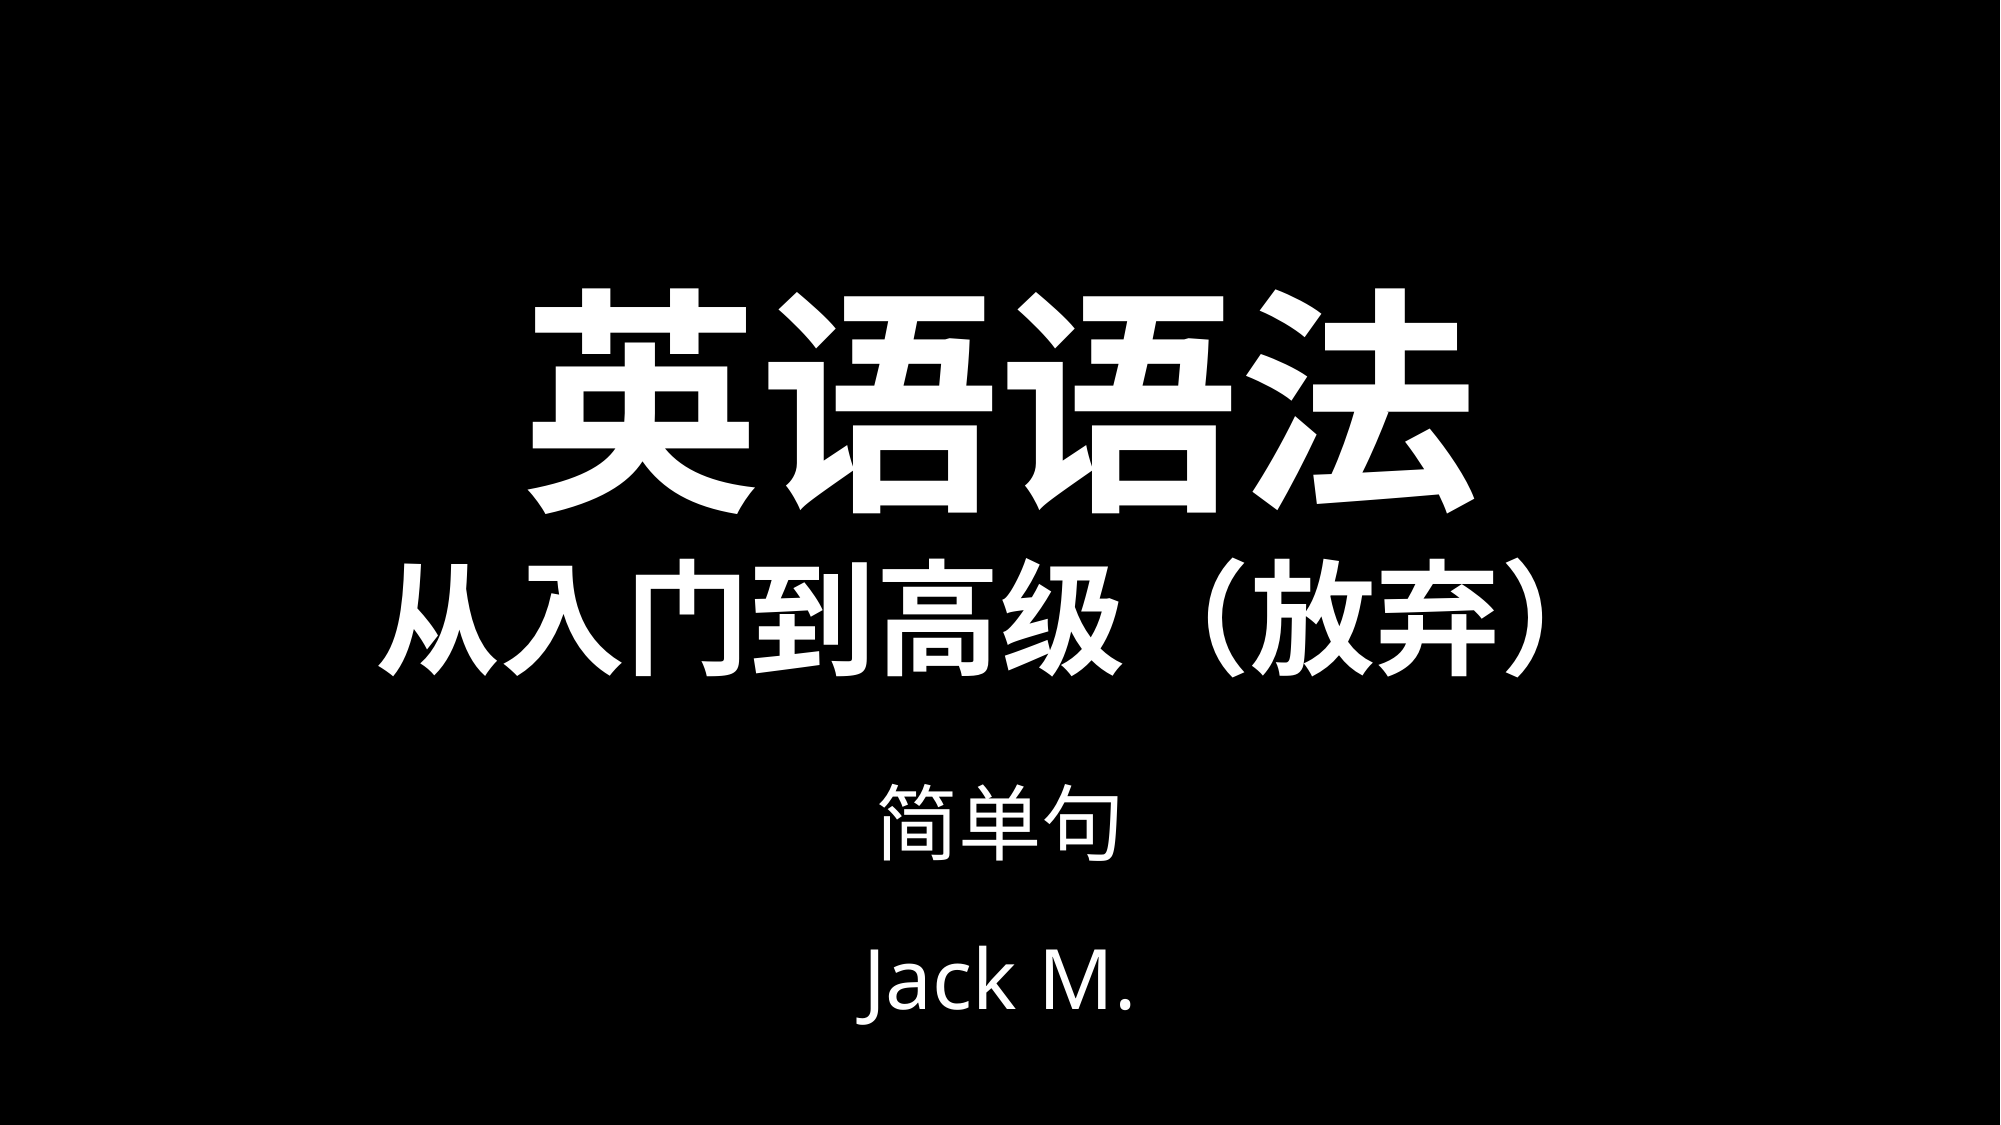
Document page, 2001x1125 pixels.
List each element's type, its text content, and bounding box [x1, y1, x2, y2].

text_box 英语语法 从入门到高级（放弃） [360, 245, 1640, 698]
text_box 简单句 [585, 763, 1415, 879]
text_box Jack M. [585, 918, 1415, 1034]
